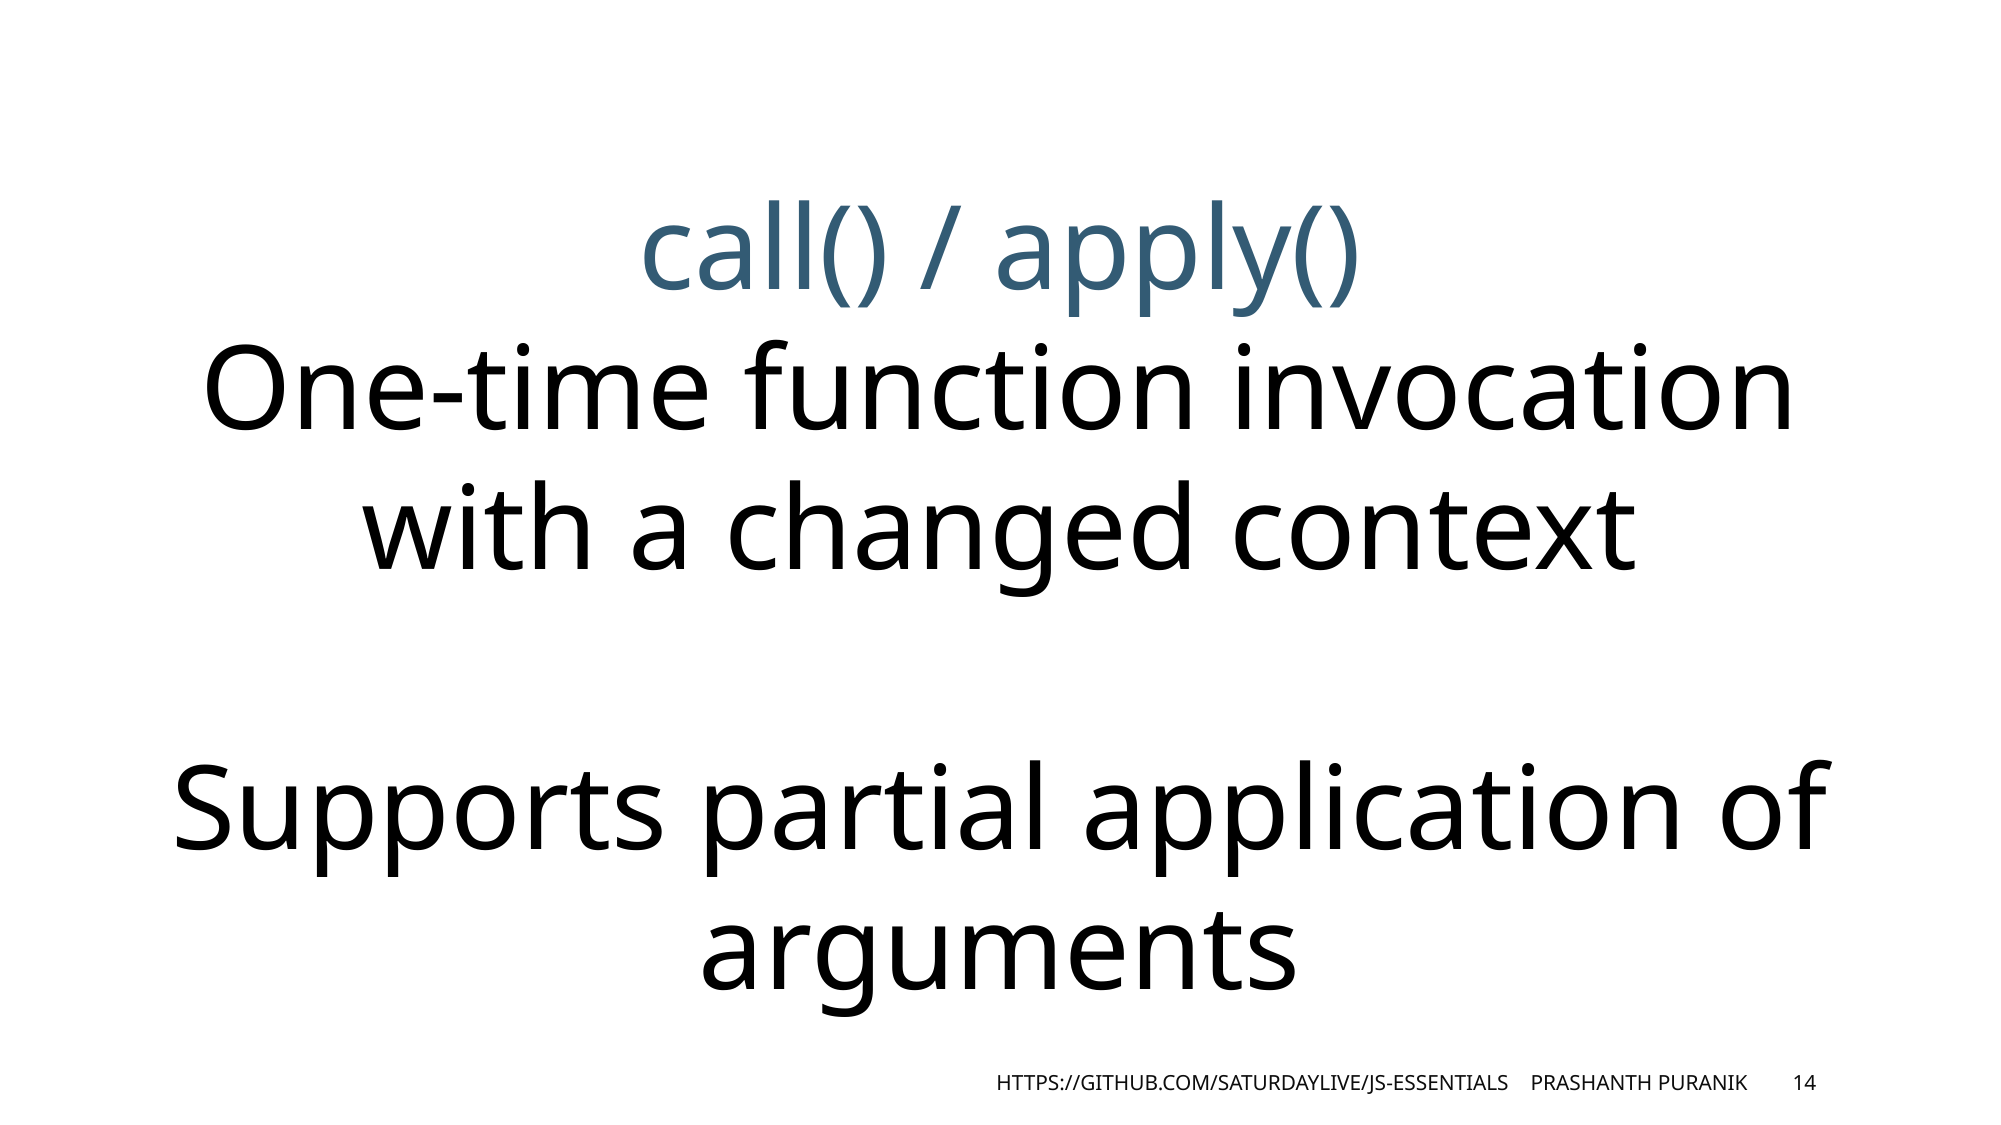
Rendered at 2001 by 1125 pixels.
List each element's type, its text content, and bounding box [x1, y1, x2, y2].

footer https://github.com/saturdaylive/js-essentials Prashanth Puranik [794, 1061, 1763, 1107]
text_box call() / apply() One-time function invocation with a changed context Supports partial application of arguments [146, 165, 1854, 1021]
slide_number 14 [1777, 1061, 1938, 1107]
